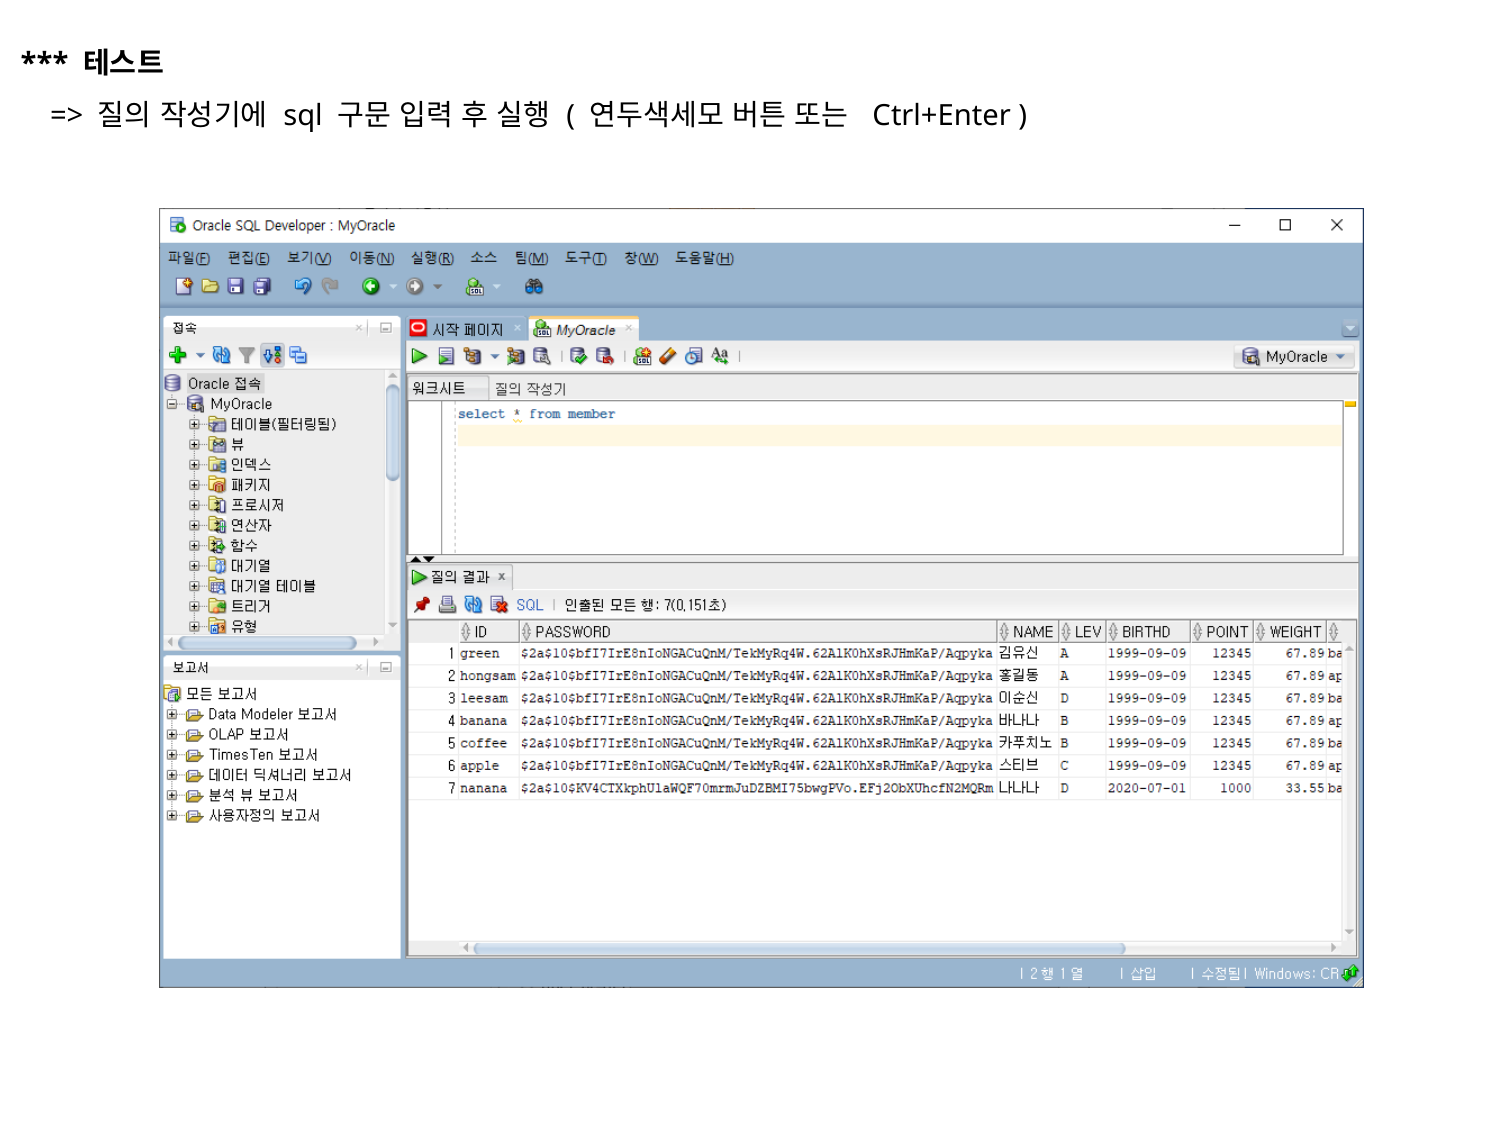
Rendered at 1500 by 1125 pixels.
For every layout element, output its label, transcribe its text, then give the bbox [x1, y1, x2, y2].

picture [159, 207, 1364, 988]
text_box *** 테스트 => 질의 작성기에 sql 구문 입력 후 실행 ( 연두색세모 버튼 또는 Ctrl+Enter ) [5, 19, 1459, 192]
